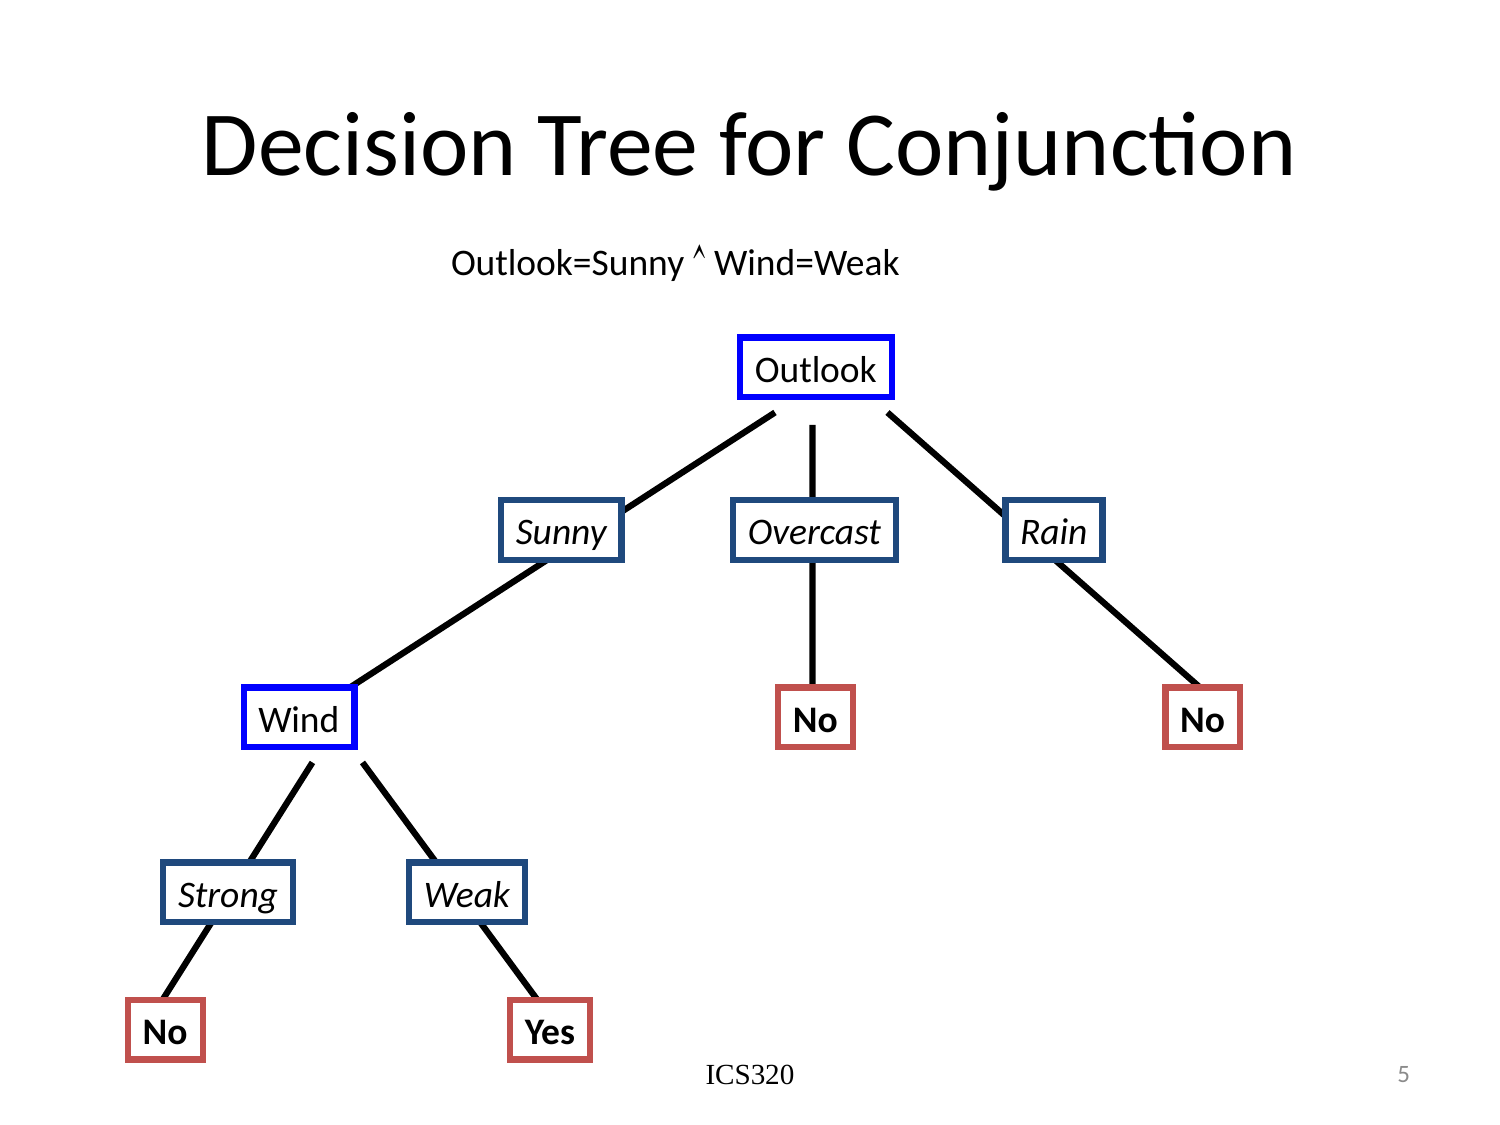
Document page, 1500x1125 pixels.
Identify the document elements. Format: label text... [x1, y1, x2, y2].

text_box Sunny [501, 499, 622, 560]
text_box No [1165, 687, 1241, 748]
text_box Outlook [740, 337, 892, 398]
text_box Yes [510, 999, 591, 1060]
text_box No [128, 999, 203, 1060]
text_box Overcast [733, 499, 897, 560]
slide_number 5 [1074, 1042, 1425, 1103]
text_box No [778, 687, 853, 748]
footer ICS320 [512, 1042, 988, 1103]
title Decision Tree for Conjunction [75, 45, 1425, 233]
text_box Weak [409, 862, 526, 923]
text_box Wind [243, 687, 355, 748]
text_box Rain [1005, 499, 1103, 560]
text_box Outlook=Sunny  Wind=Weak [436, 230, 915, 291]
text_box Strong [163, 862, 294, 923]
